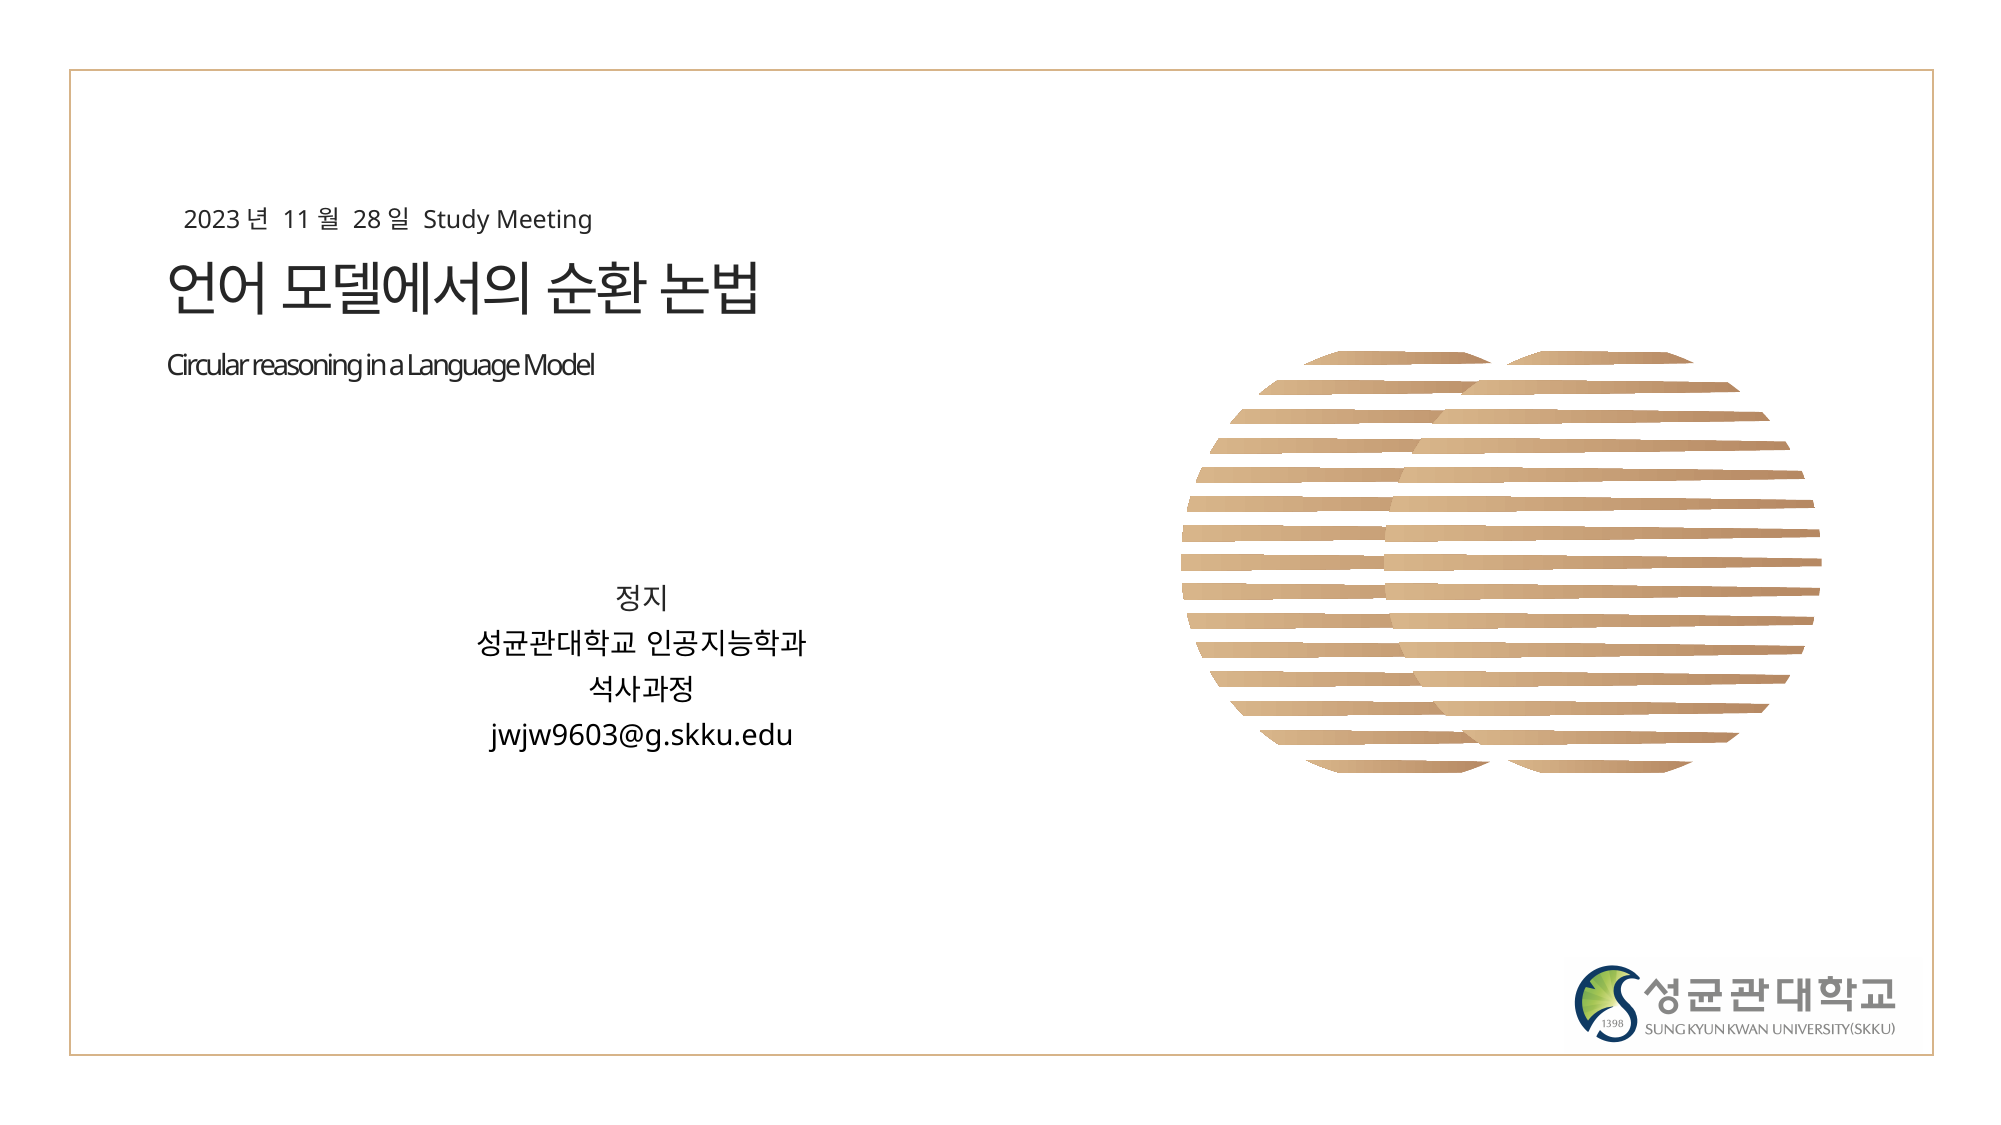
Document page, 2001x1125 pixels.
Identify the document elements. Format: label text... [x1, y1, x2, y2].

text_box Circular reasoning in a Language Model [151, 338, 1453, 389]
text_box 2023년 11월 28일 Study Meeting [168, 187, 837, 241]
text_box 언어 모델에서의 순환 논법 [151, 245, 1670, 330]
picture [1564, 957, 1923, 1053]
